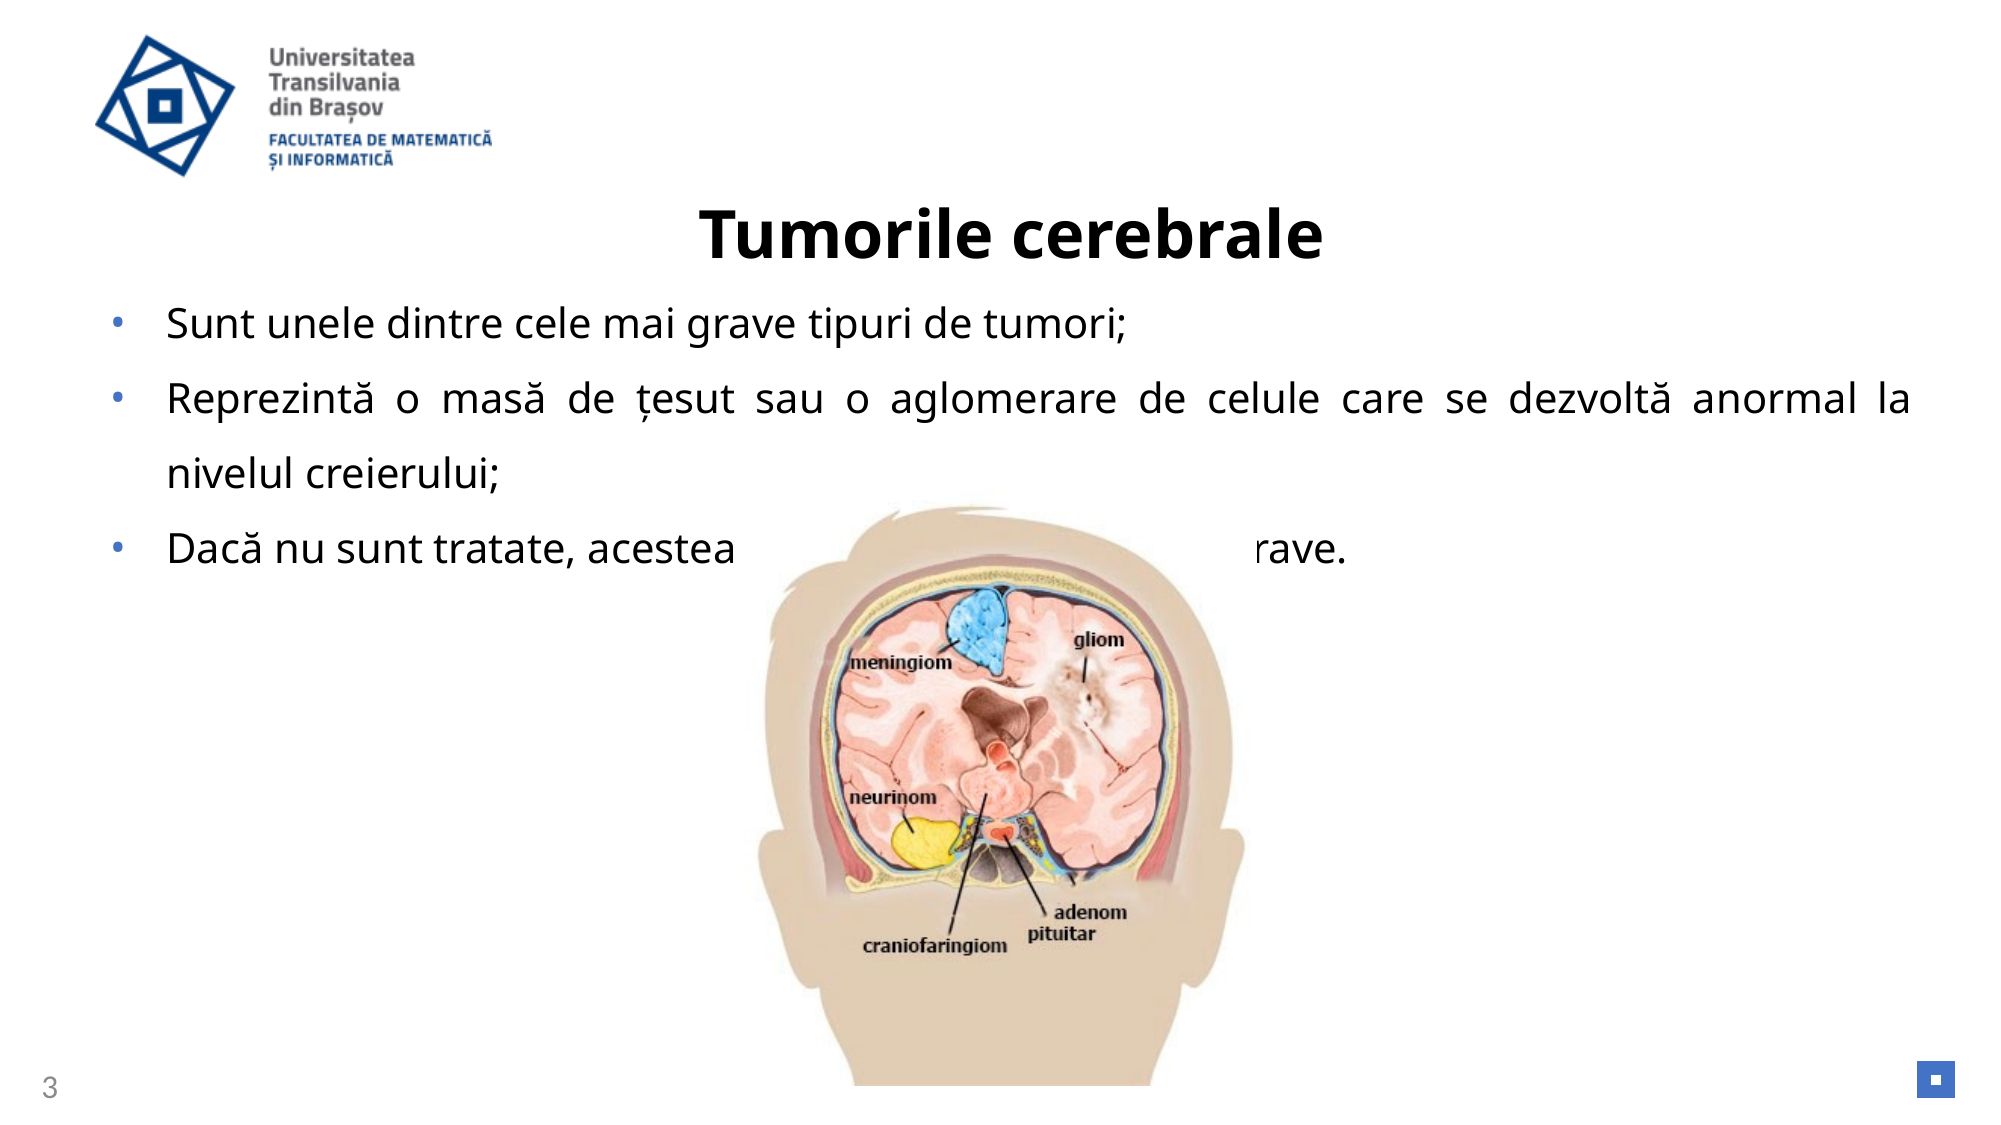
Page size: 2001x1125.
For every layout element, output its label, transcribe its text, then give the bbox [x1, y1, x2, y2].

text_box Tumorile cerebrale Sunt unele dintre cele mai grave tipuri de tumori; Reprezintă o masă de țesut sau o aglomerare de celule care se dezvoltă anormal la nivelul creierului; Dacă nu sunt tratate, acestea duc la complicații foarte grave. [95, 184, 1928, 580]
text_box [1918, 1061, 1954, 1098]
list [95, 29, 492, 185]
slide_number 3 [26, 1055, 73, 1116]
picture [742, 489, 1257, 1086]
